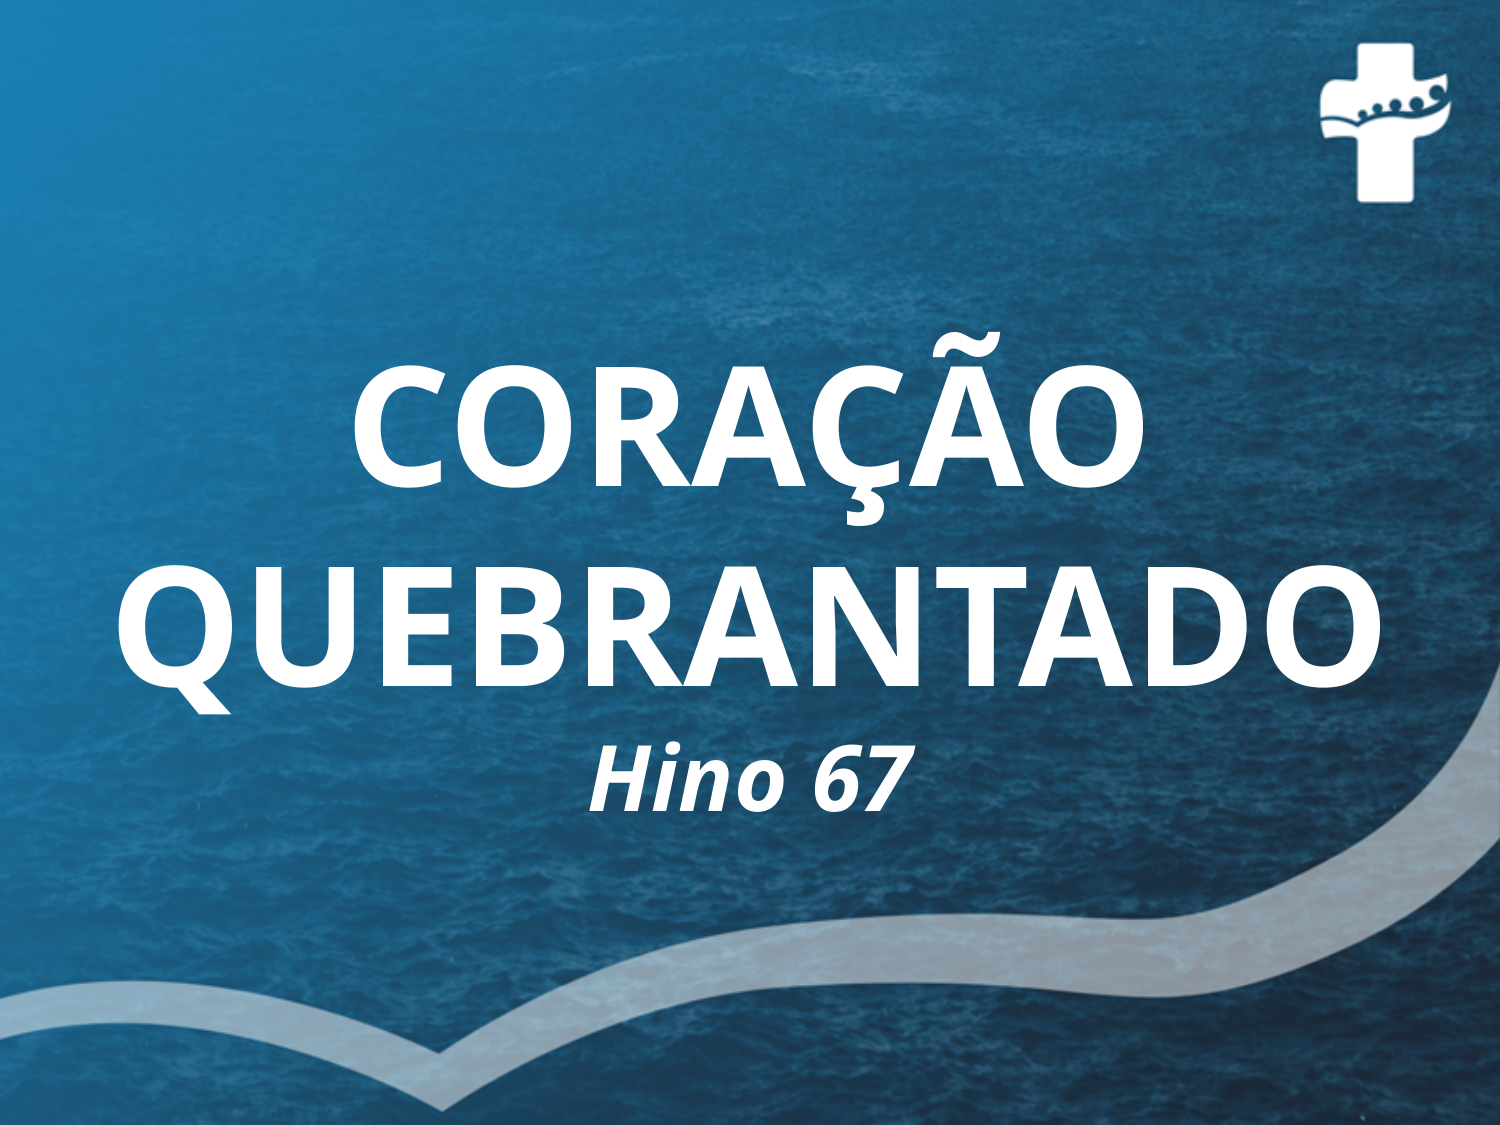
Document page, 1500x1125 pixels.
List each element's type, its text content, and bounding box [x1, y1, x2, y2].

picture [0, 670, 1500, 1125]
title CORAÇÃO QUEBRANTADO Hino 67 [0, 481, 1500, 670]
picture [0, 0, 1500, 481]
